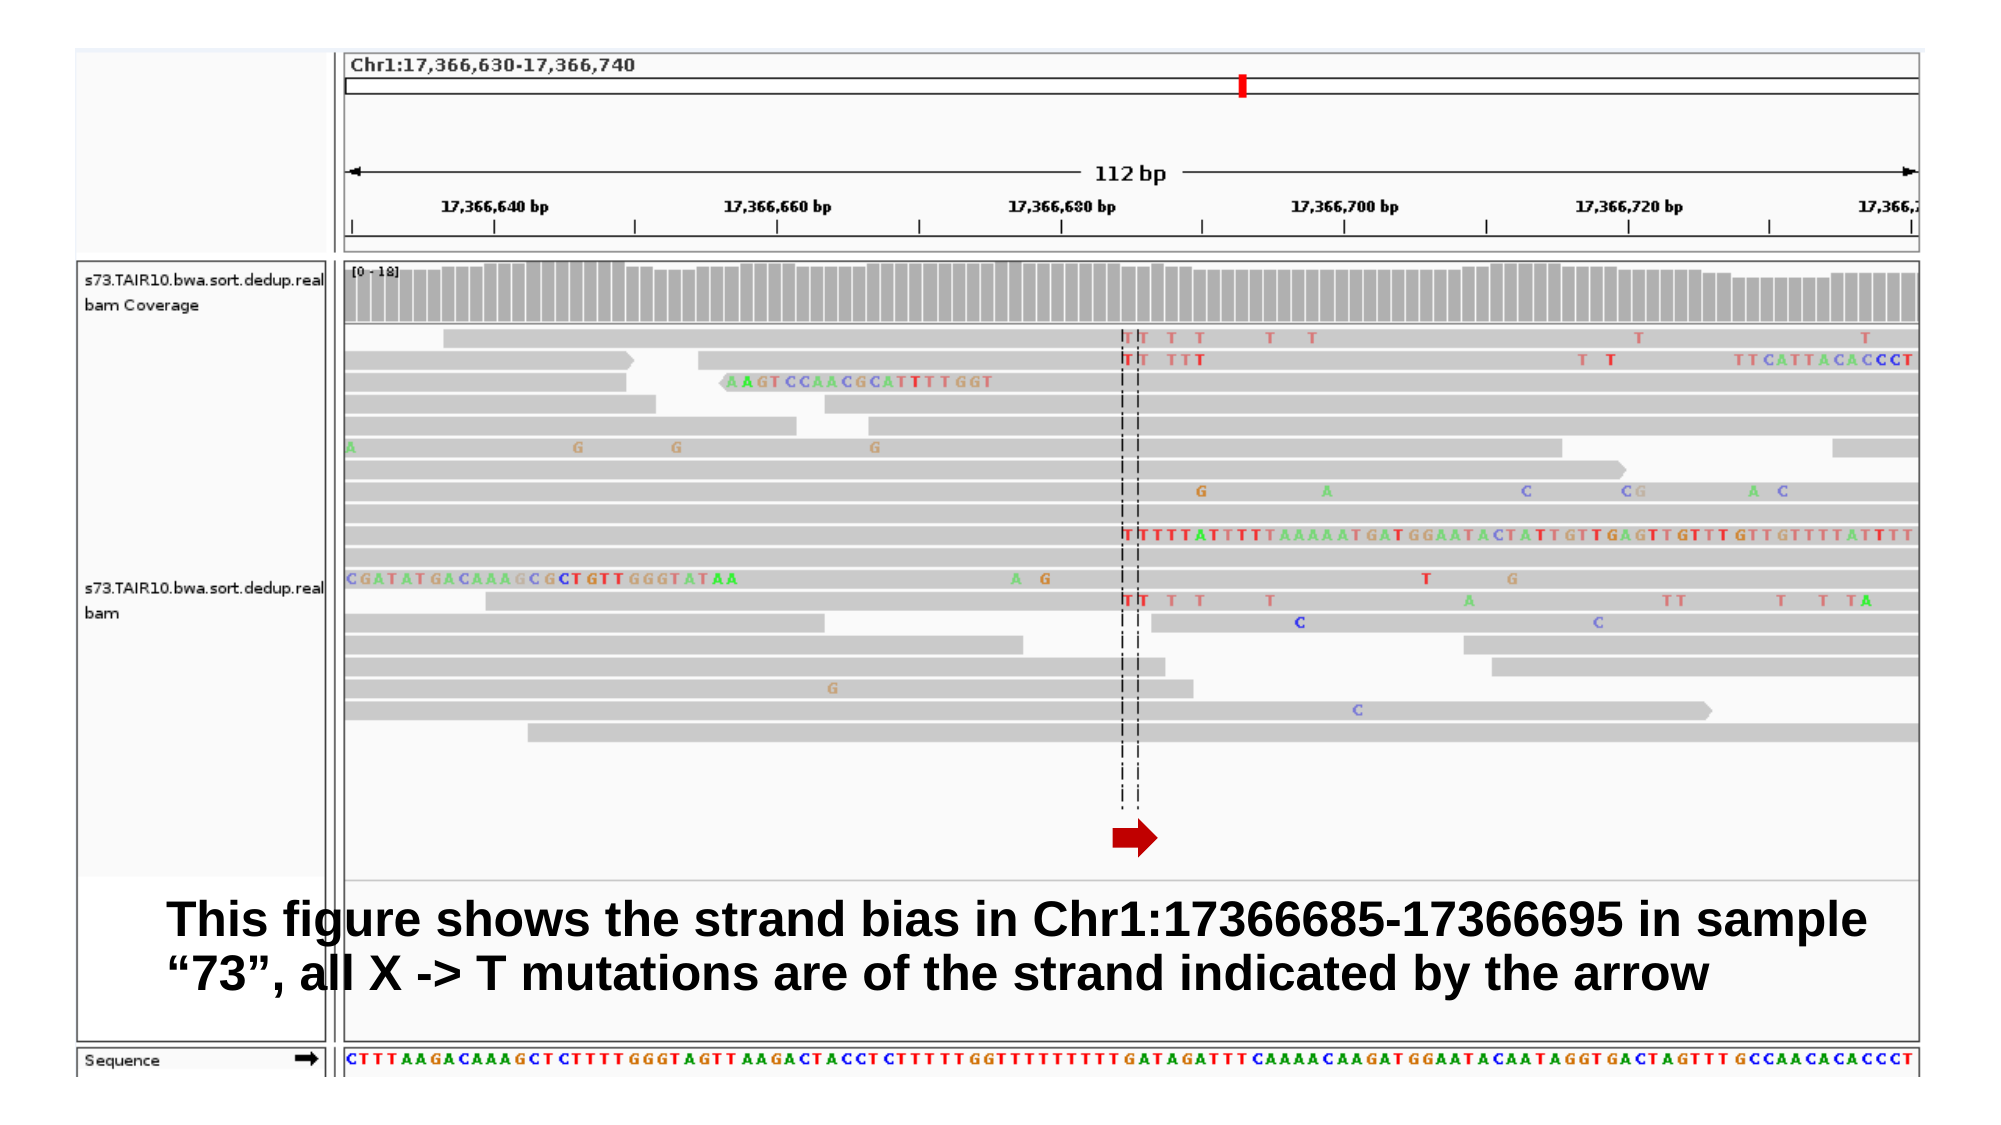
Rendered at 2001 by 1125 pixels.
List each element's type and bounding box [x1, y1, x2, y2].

picture [75, 48, 1925, 1077]
